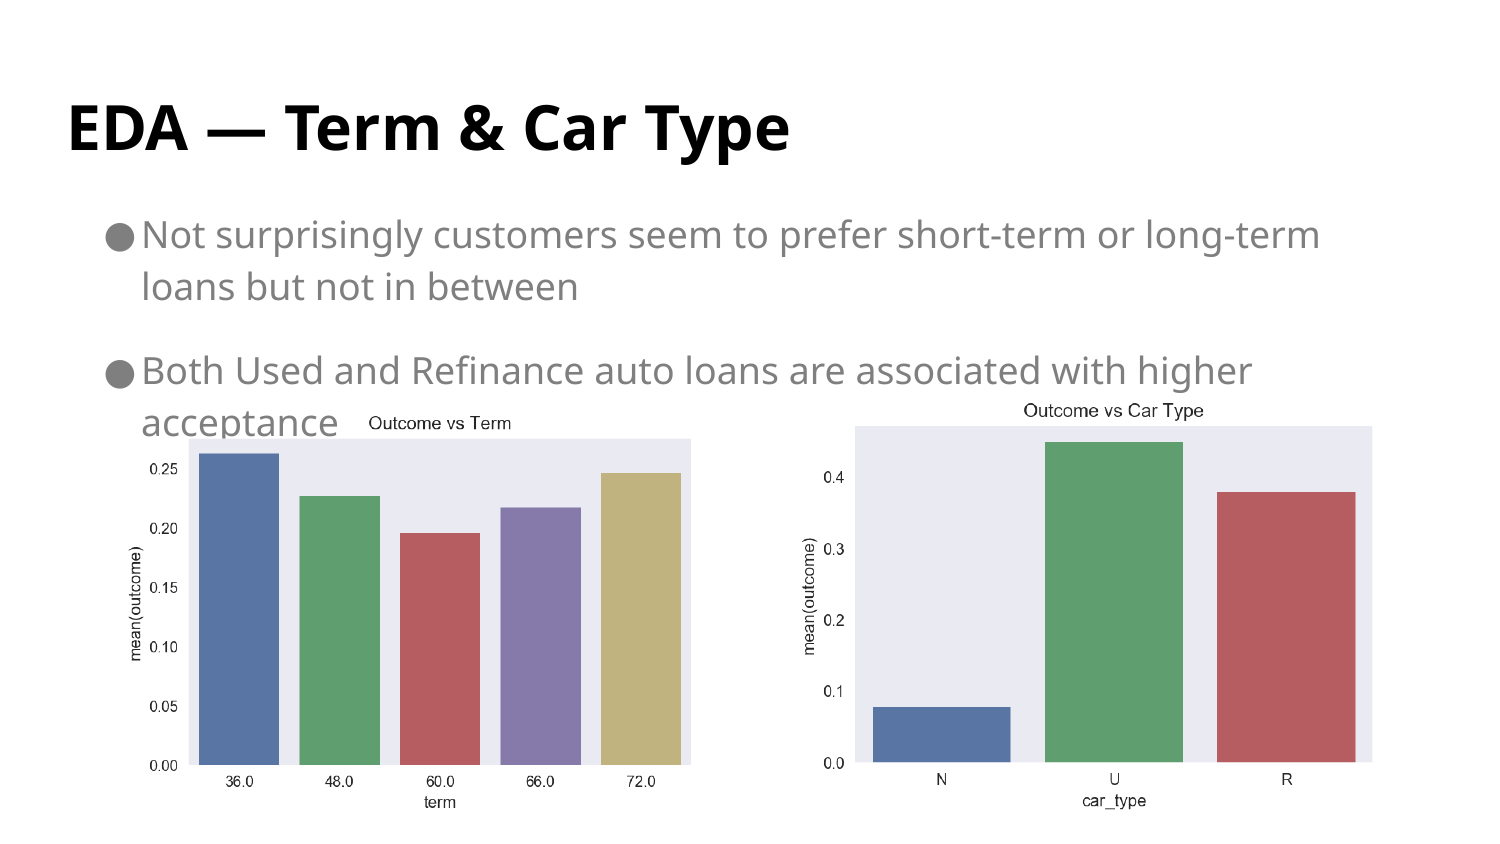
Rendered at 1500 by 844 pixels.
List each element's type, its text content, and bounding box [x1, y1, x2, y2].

list Not surprisingly customers seem to prefer short-term or long-term loans but not in between Both Used and Refinance auto loans are associated with higher acceptance [51, 189, 1449, 750]
title EDA — Term & Car Type [51, 72, 1449, 176]
picture [117, 405, 702, 821]
picture [789, 392, 1384, 821]
